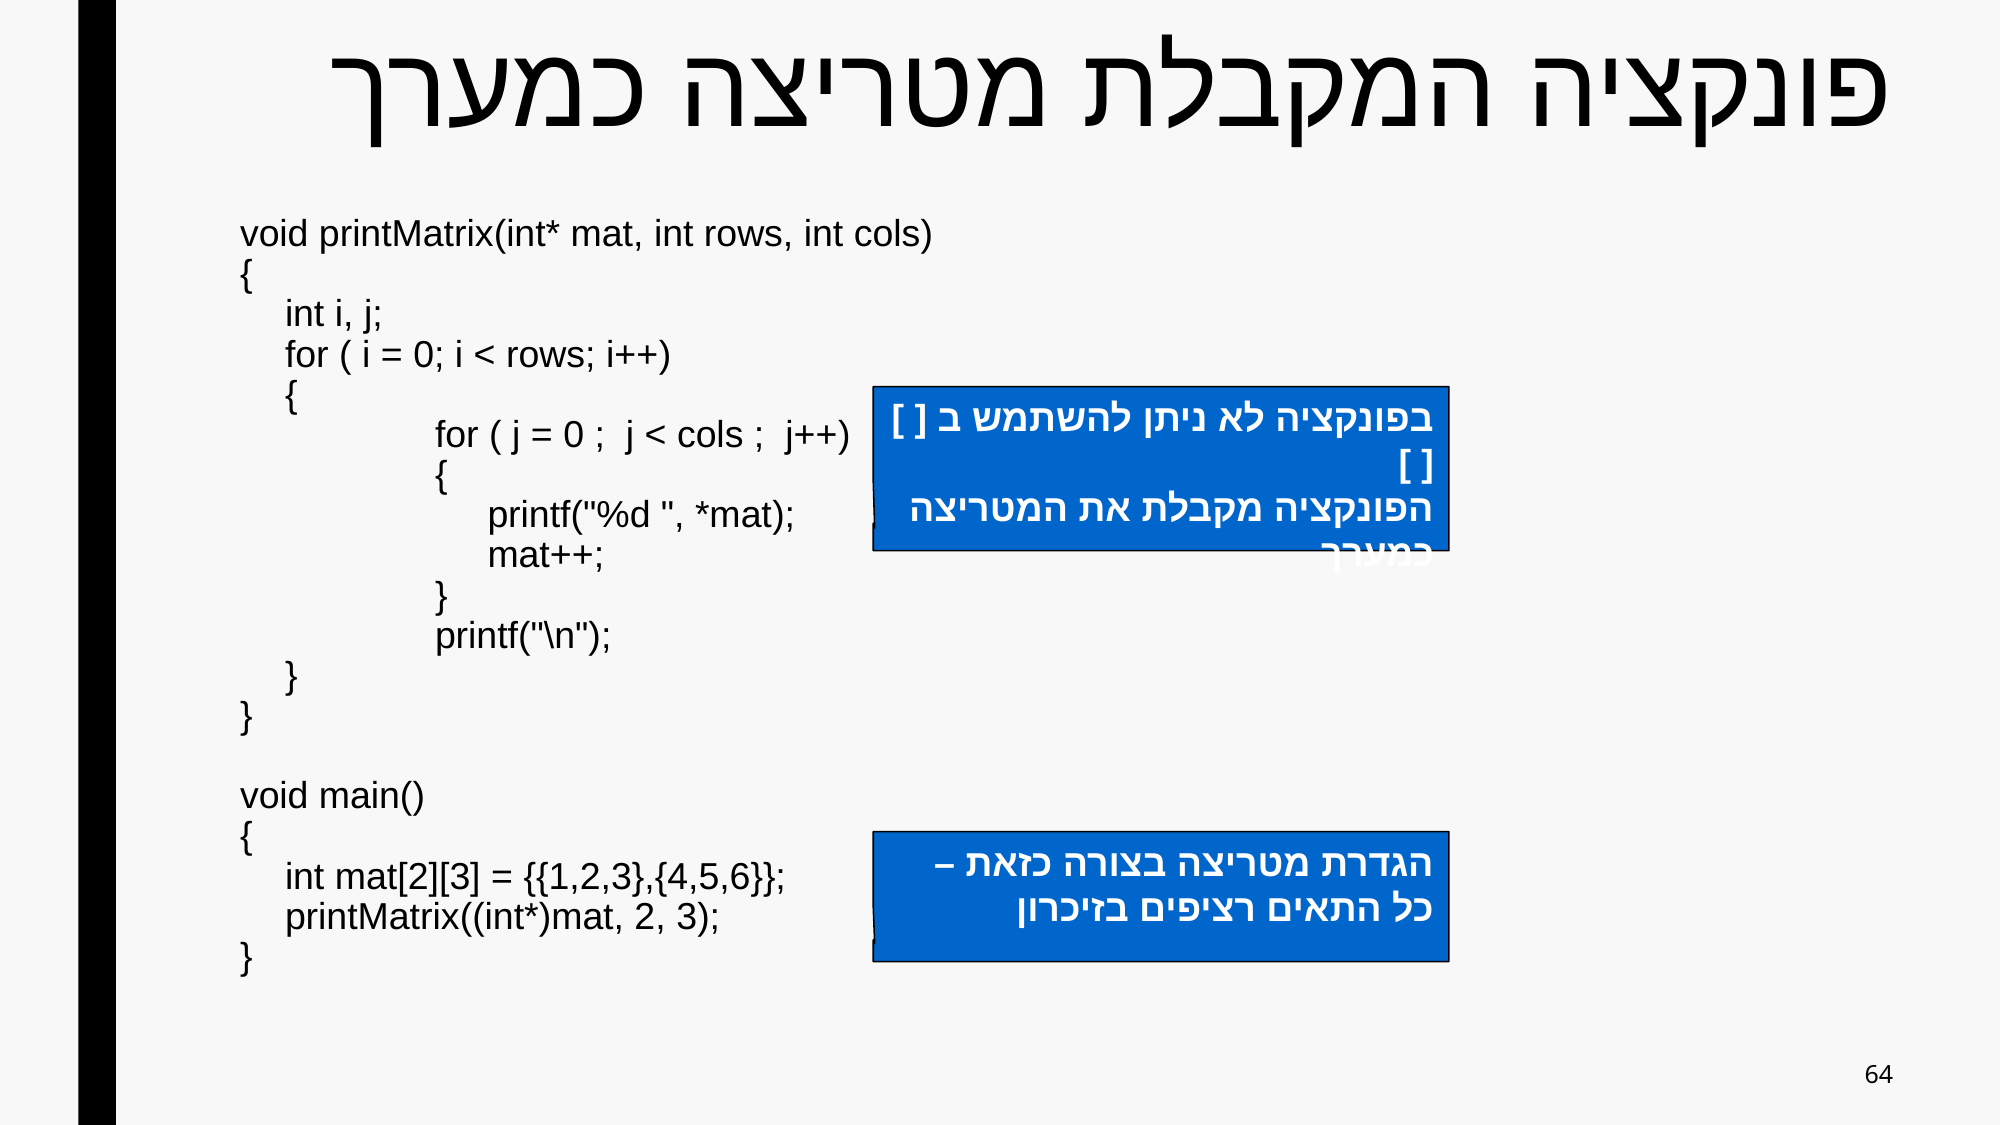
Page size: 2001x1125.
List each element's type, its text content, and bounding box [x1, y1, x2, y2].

title פונקציה המקבלת מטריצה כמערך [225, 22, 1908, 192]
slide_number 64 [1646, 1042, 1908, 1109]
text_box בפונקציה לא ניתן להשתמש ב [ ][ ] הפונקציה מקבלת את המטריצה כמערך [873, 386, 1449, 551]
list void printMatrix(int* mat, int rows, int cols) { int i, j; for ( i = 0; i < rows; i++) { for ( j = 0 ; j < cols ; j++) { printf("%d ", *mat); mat++; } printf("\n"); } } void main() { int mat[2][3] = {{1,2,3},{4,5,6}}; printMatrix((int*)mat, 2, 3); } [225, 210, 1908, 1024]
text_box הגדרת מטריצה בצורה כזאת – כל התאים רציפים בזיכרון [873, 831, 1449, 962]
